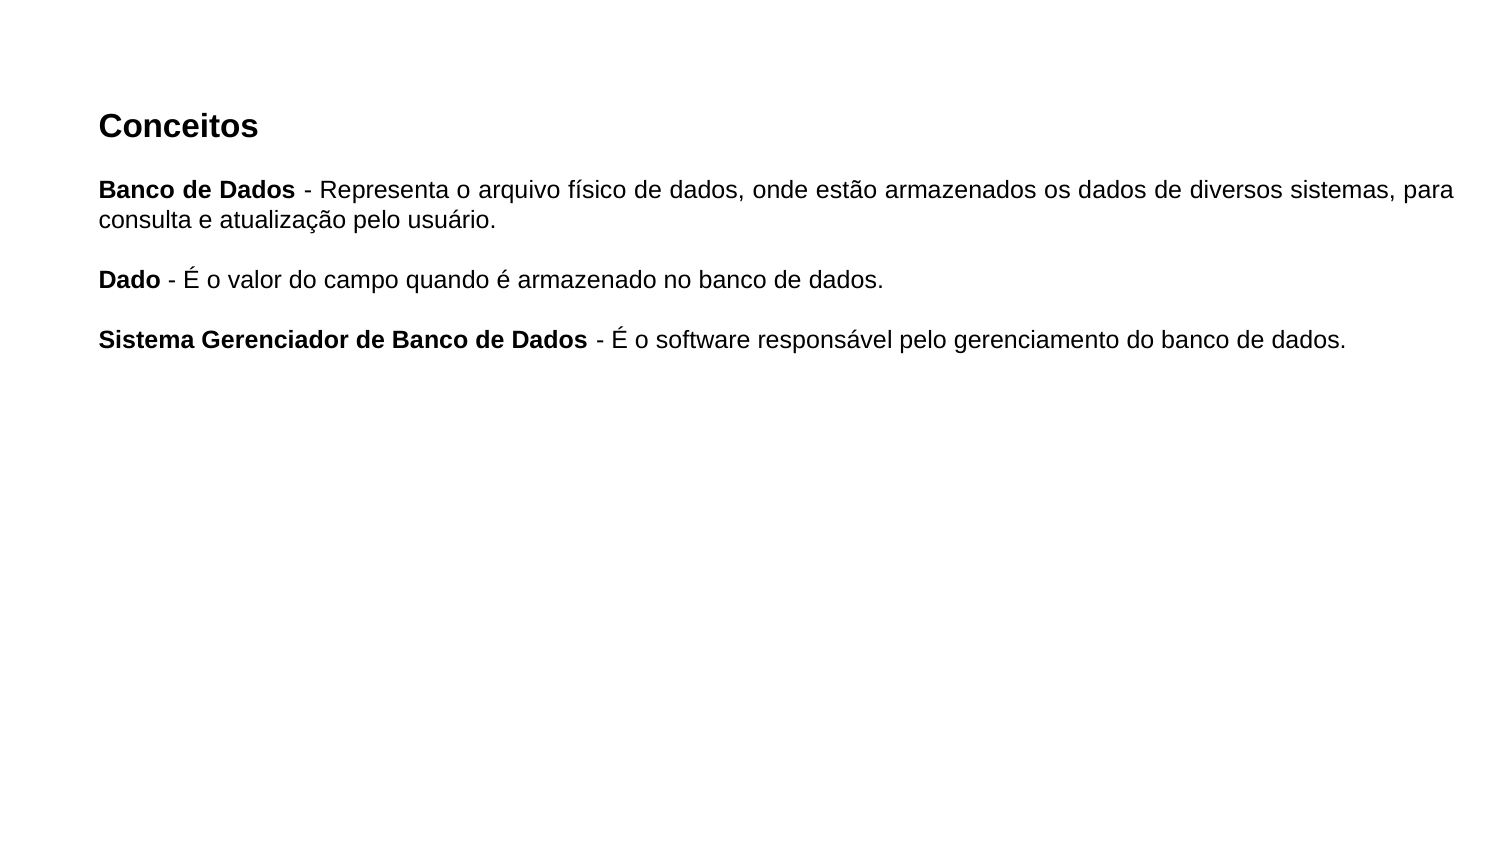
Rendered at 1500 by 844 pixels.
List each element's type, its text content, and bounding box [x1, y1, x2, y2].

text_box Conceitos Banco de Dados - Representa o arquivo físico de dados, onde estão armazenados os dados de diversos sistemas, para consulta e atualização pelo usuário. Dado - É o valor do campo quando é armazenado no banco de dados. Sistema Gerenciador de Banco de Dados - É o software responsável pelo gerenciamento do banco de dados. [83, 96, 1472, 421]
